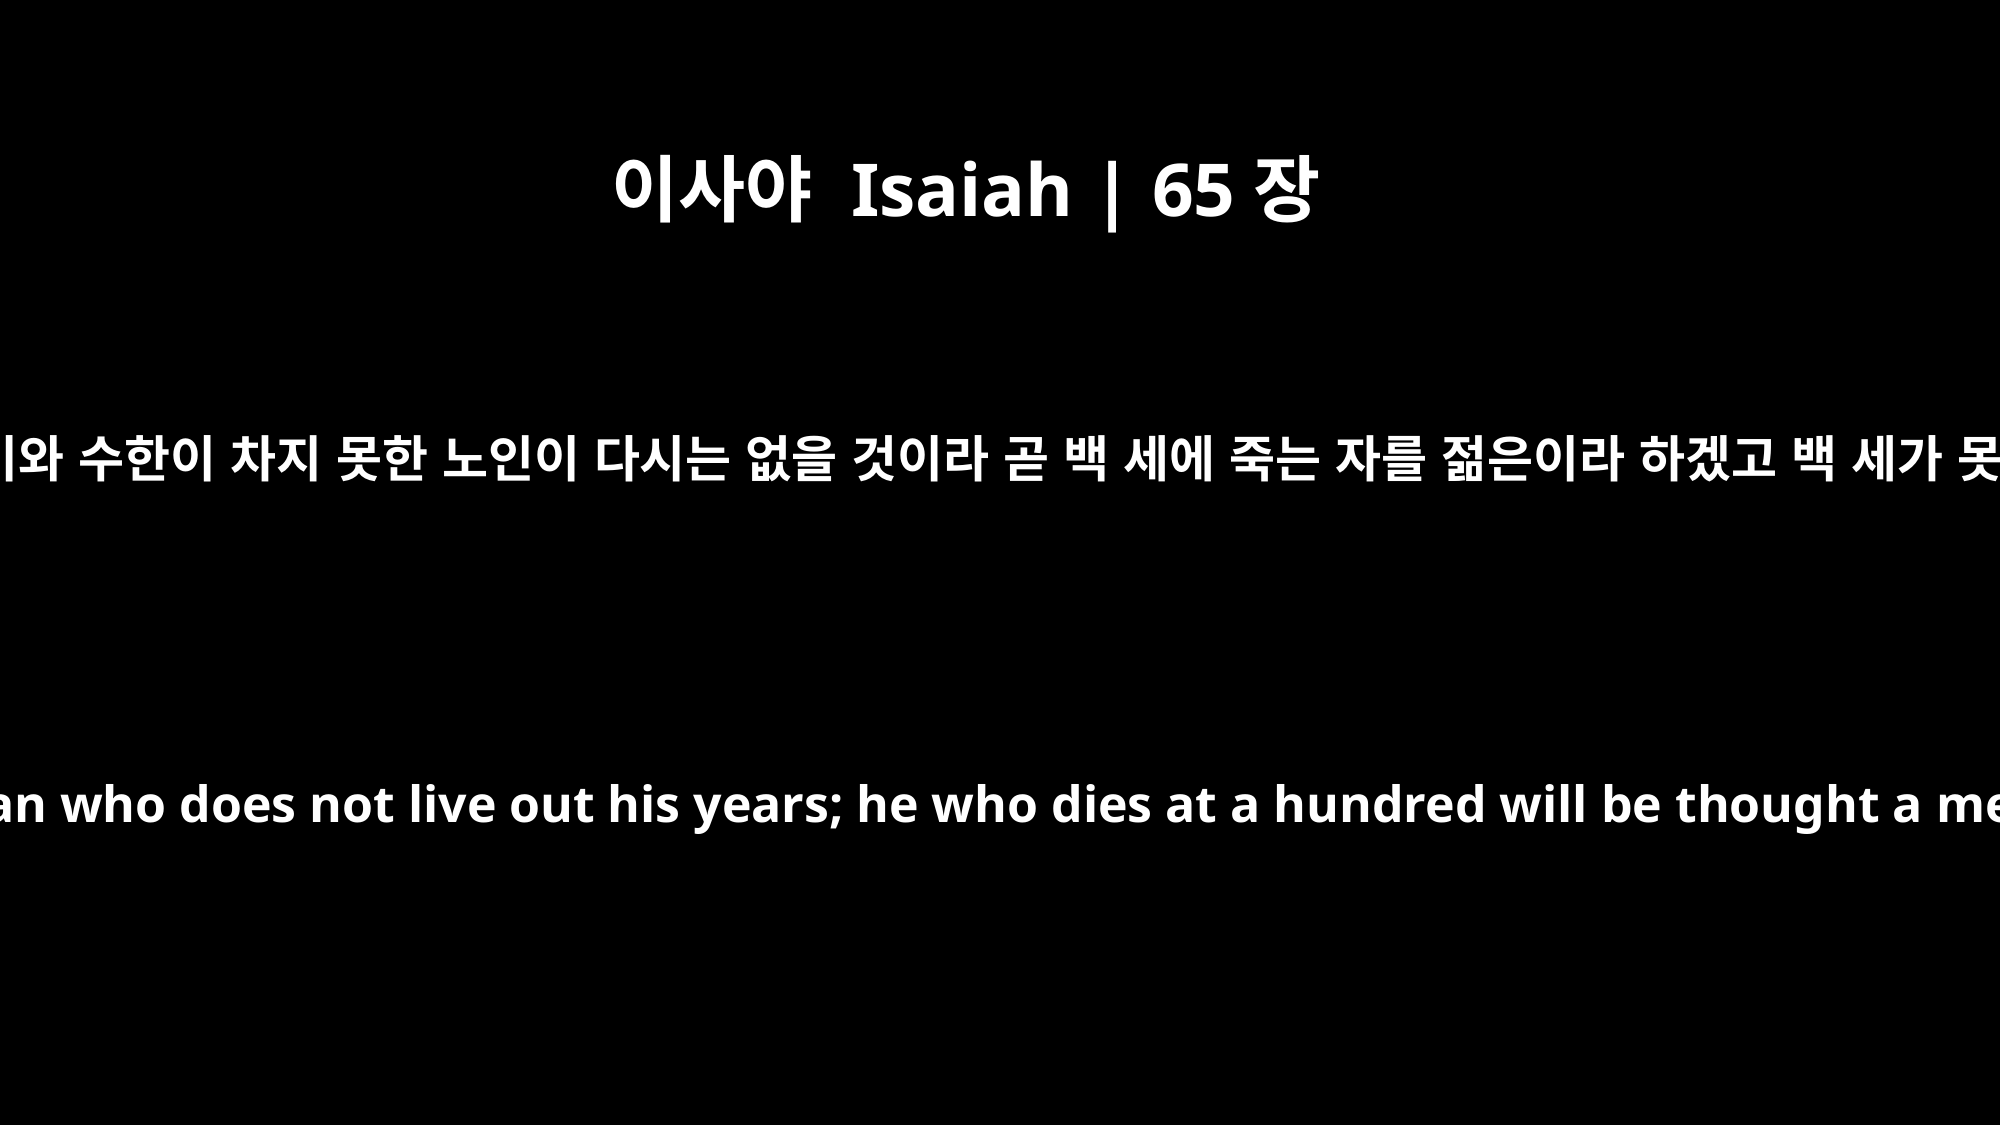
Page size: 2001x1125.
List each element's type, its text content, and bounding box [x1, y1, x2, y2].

text_box 20 거기는 날 수가 많지 못하여 죽는 어린이와 수한이 차지 못한 노인이 다시는 없을 것이라 곧 백 세에 죽는 자를 젊은이라 하겠고 백 세가 못되어 죽는 자는 저주 받은 자이리라 [0, 359, 2000, 495]
text_box "Never again will there be in it an infant who lives but a few days, or an old man who does not live out his years; he who dies at a hundred will be thought a mere youth; he who fails to reach a hundred will be considered accursed. [0, 764, 2000, 840]
text_box 이사야 Isaiah | 65장 [596, 136, 1336, 239]
